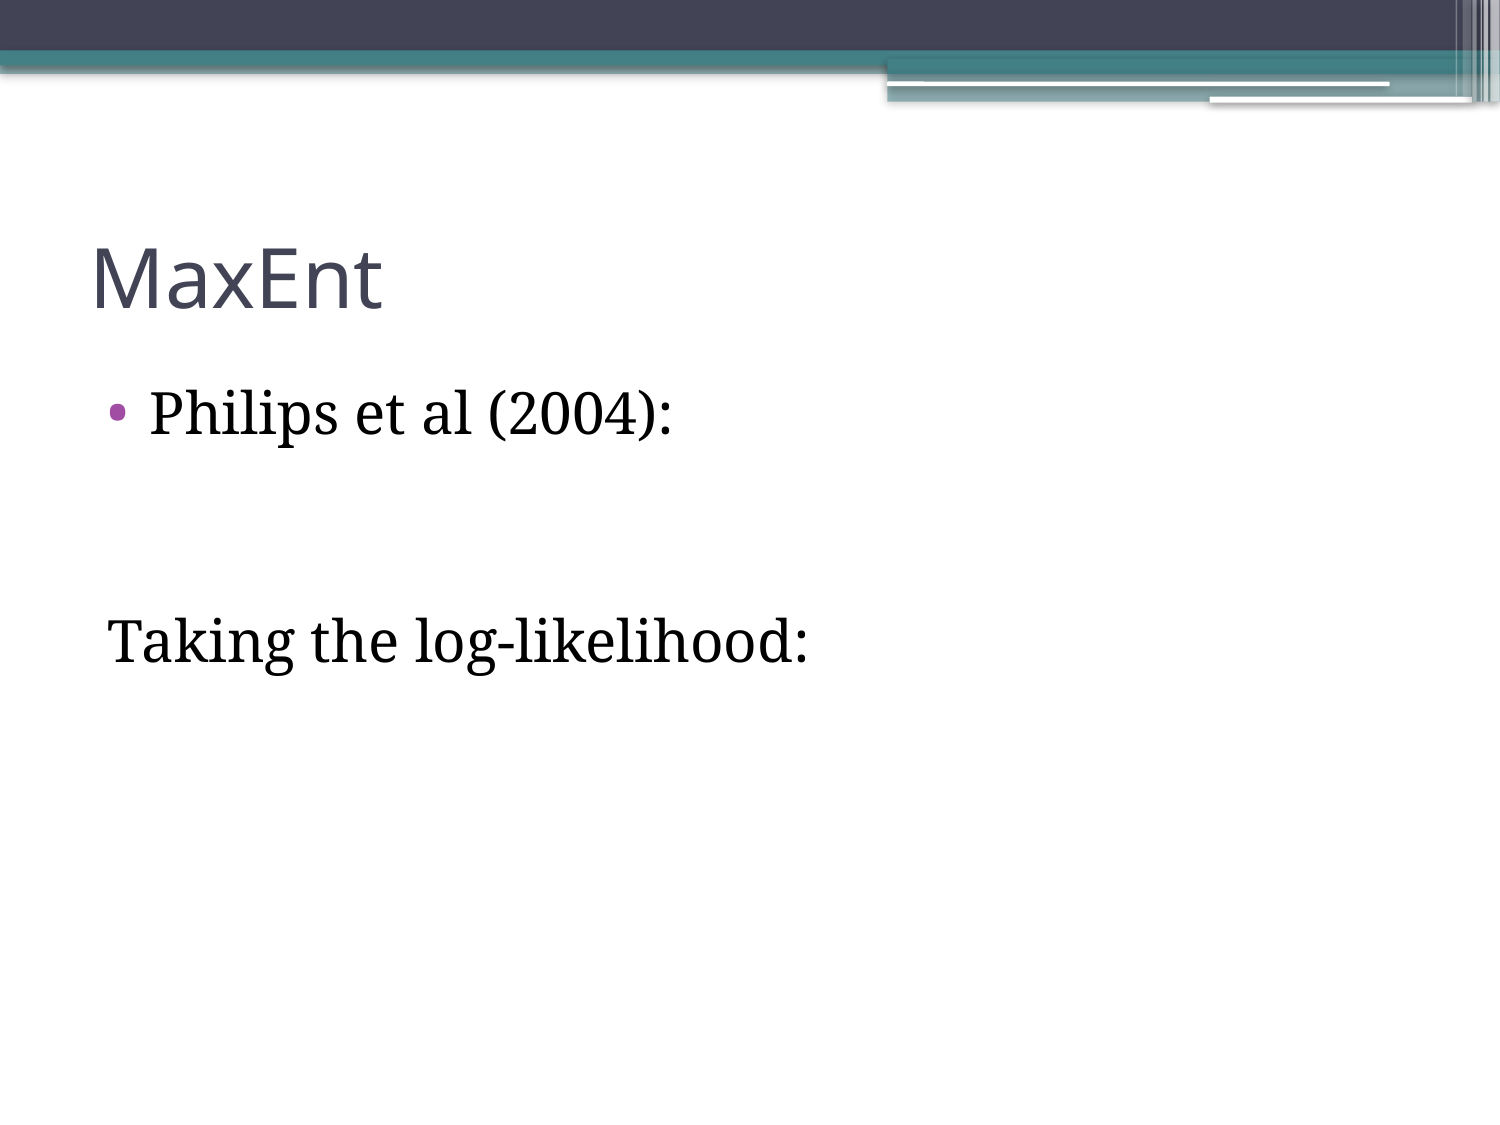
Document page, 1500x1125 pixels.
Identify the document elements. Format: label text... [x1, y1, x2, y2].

title MaxEnt [75, 187, 1425, 363]
